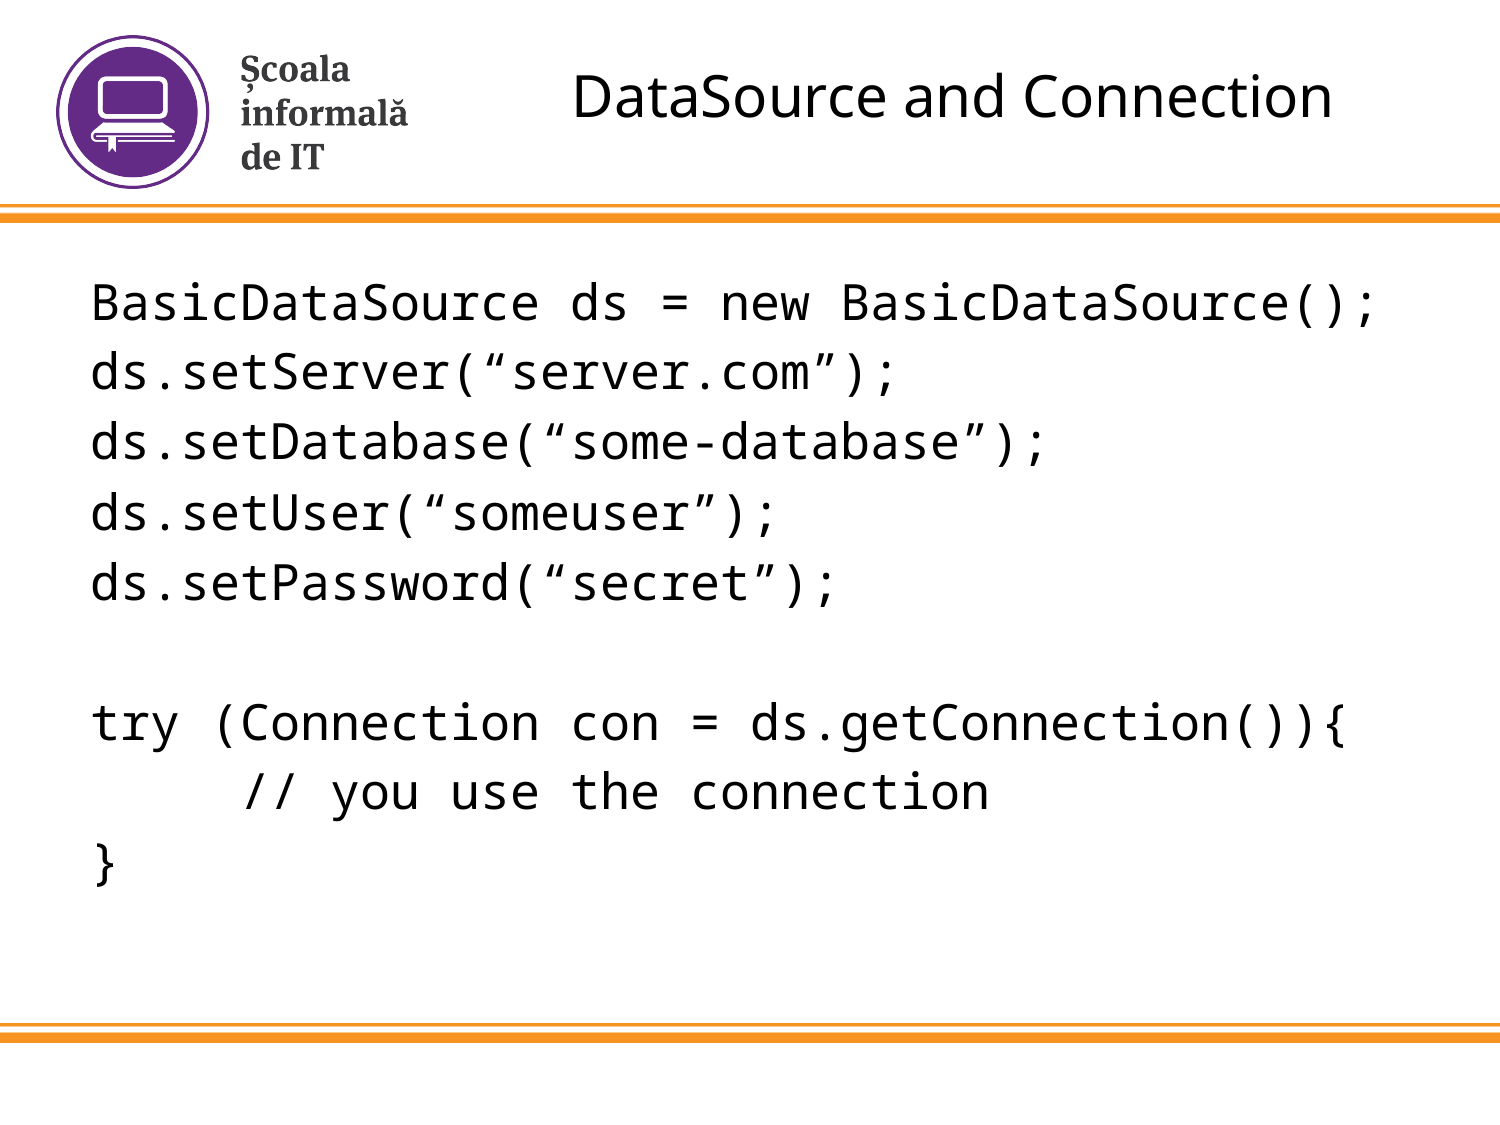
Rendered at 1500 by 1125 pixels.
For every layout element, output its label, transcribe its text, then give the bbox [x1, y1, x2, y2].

title DataSource and Connection [481, 45, 1425, 143]
picture [56, 35, 408, 189]
picture [0, 204, 1500, 223]
picture [0, 1023, 1500, 1043]
list BasicDataSource ds = new BasicDataSource(); ds.setServer(“server.com”); ds.setDatabase(“some-database”); ds.setUser(“someuser”); ds.setPassword(“secret”); try (Connection con = ds.getConnection()){ // you use the connection } [75, 262, 1425, 1005]
